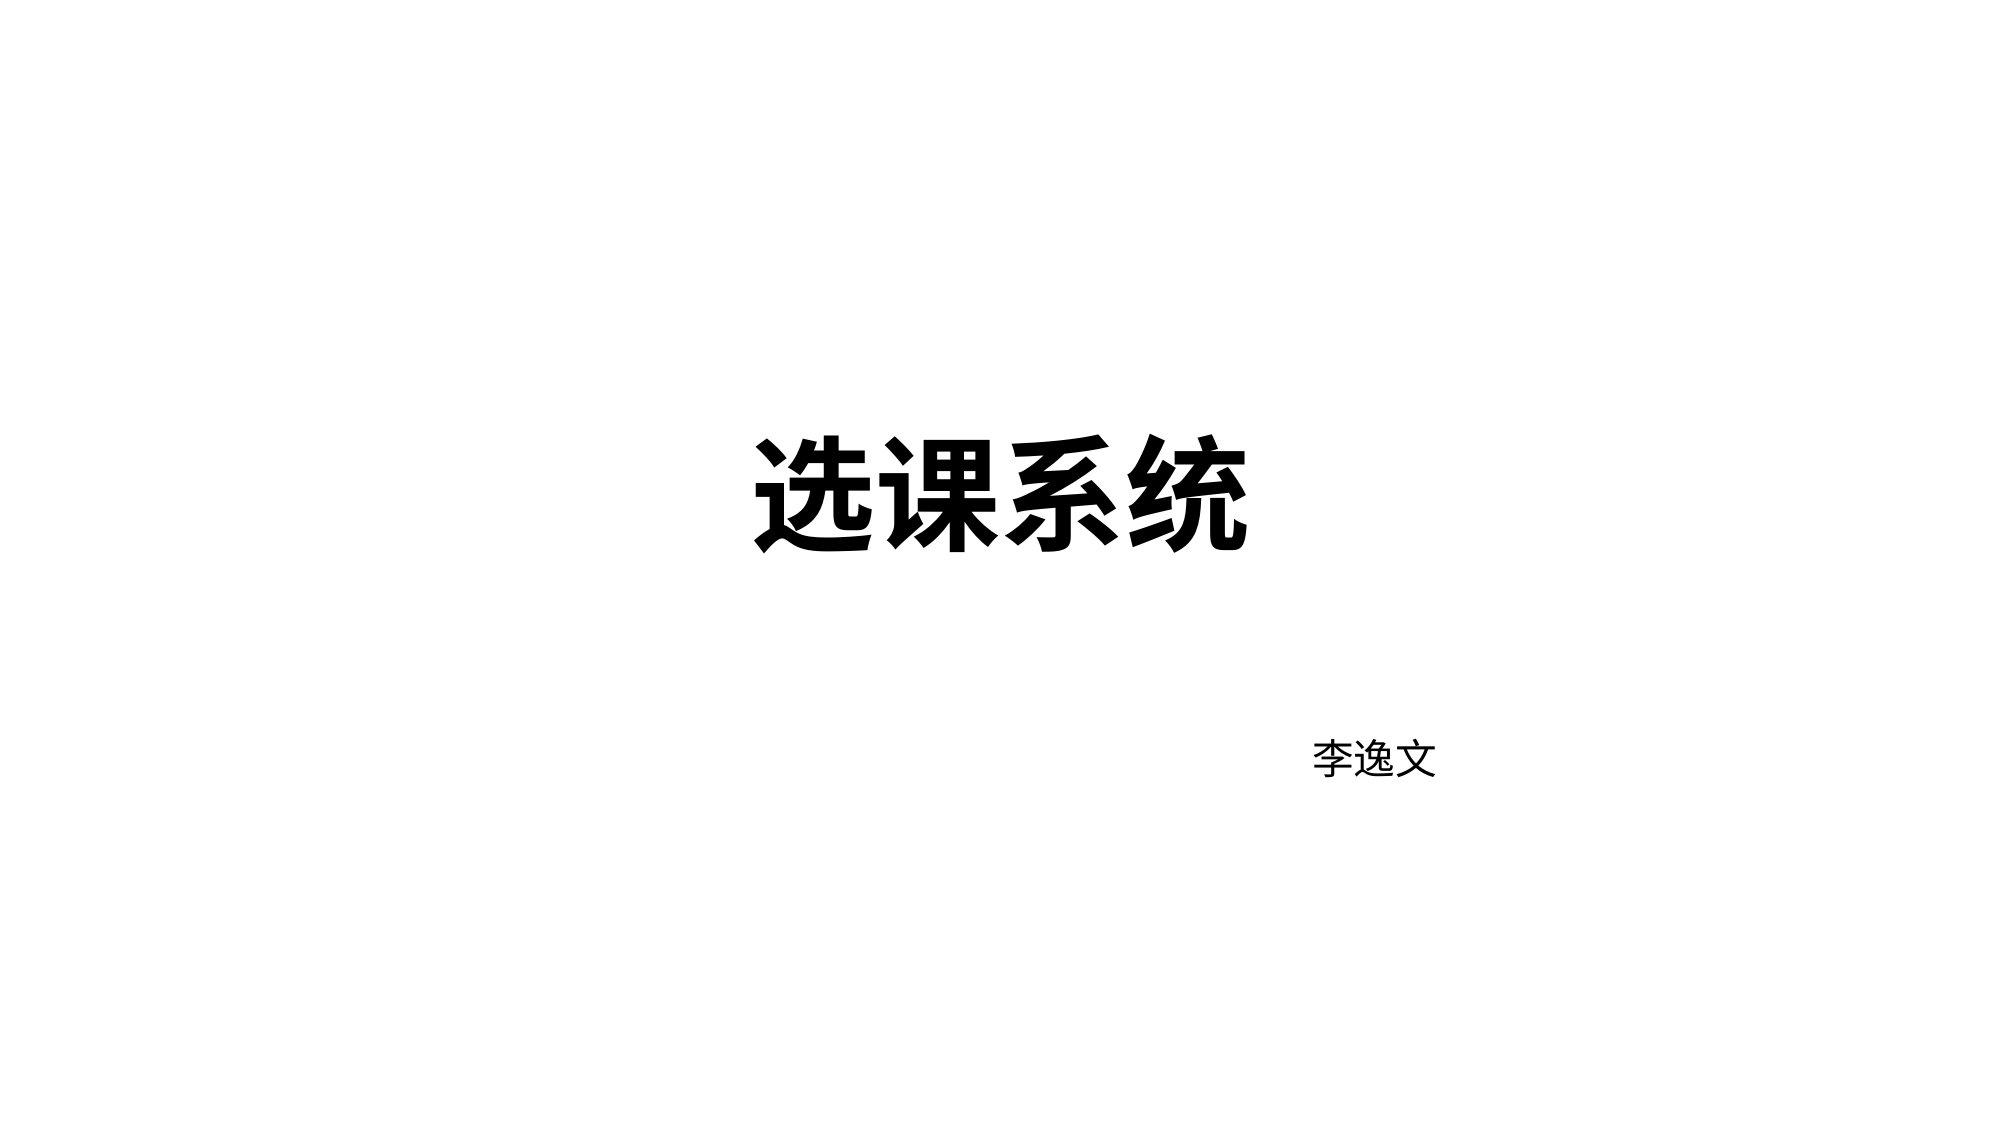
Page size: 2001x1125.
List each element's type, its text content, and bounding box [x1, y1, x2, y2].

subtitle 李逸文 [249, 590, 1750, 863]
title 选课系统 [249, 184, 1750, 576]
